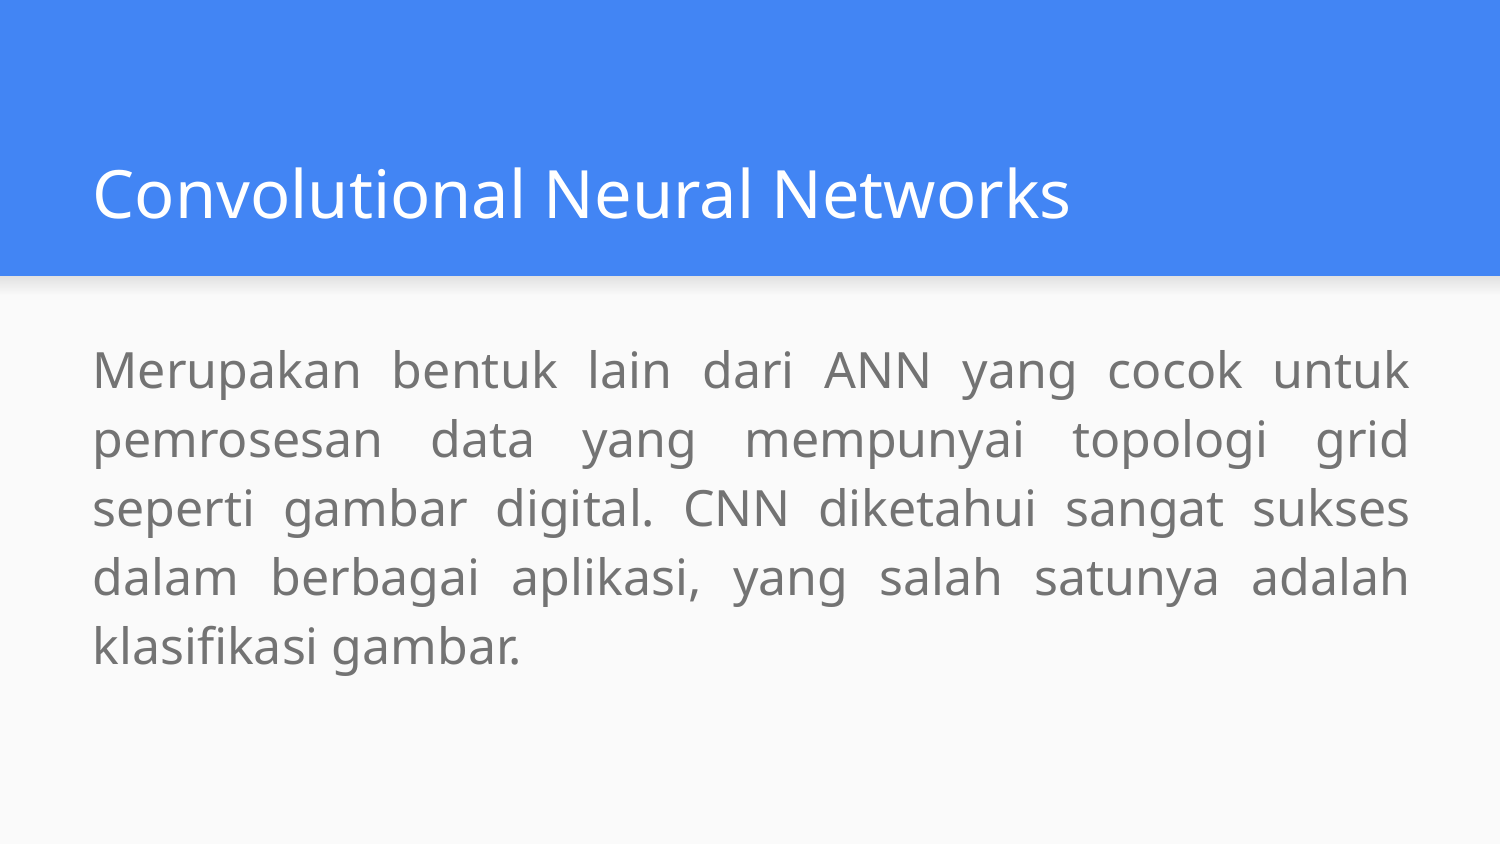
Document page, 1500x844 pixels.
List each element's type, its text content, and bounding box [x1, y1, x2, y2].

list Merupakan bentuk lain dari ANN yang cocok untuk pemrosesan data yang mempunyai topologi grid seperti gambar digital. CNN diketahui sangat sukses dalam berbagai aplikasi, yang salah satunya adalah klasifikasi gambar. [77, 314, 1427, 760]
title Convolutional Neural Networks [77, 121, 1427, 248]
